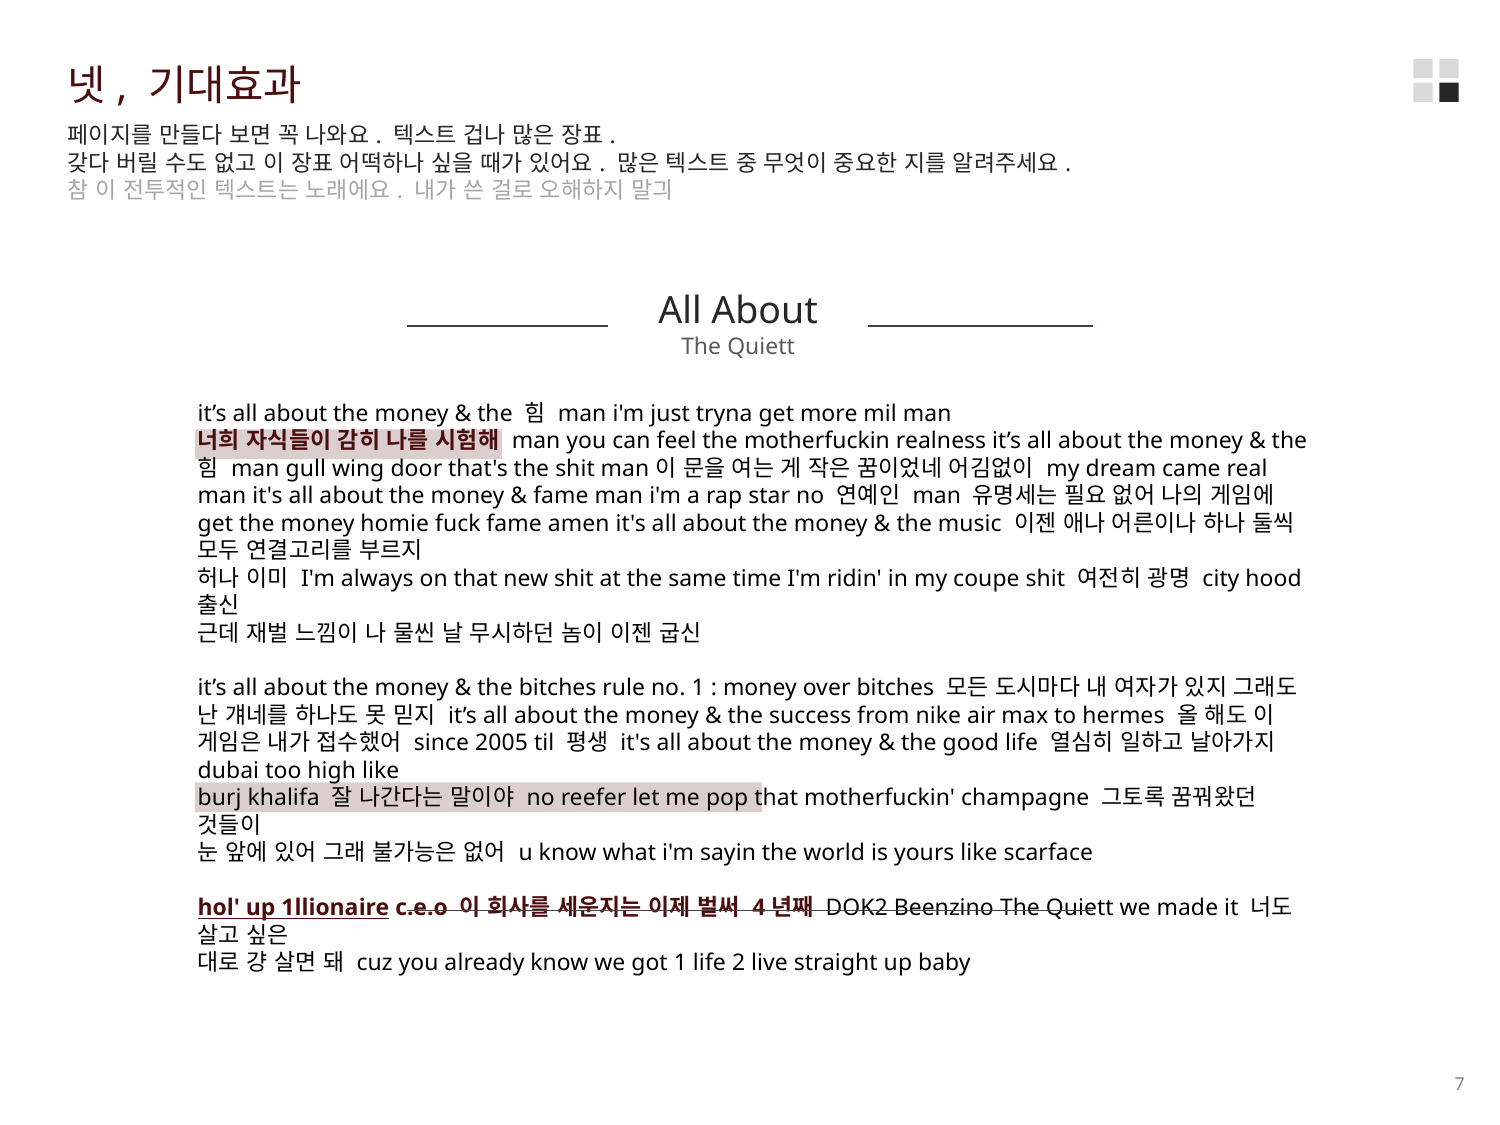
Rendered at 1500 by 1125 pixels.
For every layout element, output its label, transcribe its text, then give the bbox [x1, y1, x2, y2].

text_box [1413, 58, 1459, 103]
text_box [193, 427, 504, 461]
text_box All About The Quiett [608, 335, 868, 367]
text_box 넷, 기대효과 [53, 51, 1199, 113]
text_box All About The Quiett [608, 278, 868, 325]
text_box it’s all about the money & the 힘 man i'm just tryna get more mil man 너희 자식들이 감히 나를 시험해 man you can feel the motherfuckin realness it’s all about the money & the 힘 man gull wing door that's the shit man이 문을 여는 게 작은 꿈이었네 어김없이 my dream came real man it's all about the money & fame man i'm a rap star no 연예인 man 유명세는 필요 없어 나의 게임에 get the money homie fuck fame amen it's all about the money & the music 이젠 애나 어른이나 하나 둘씩 모두 연결고리를 부르지 허나 이미 I'm always on that new shit at the same time I'm ridin' in my coupe shit 여전히 광명 city hood 출신 근데 재벌 느낌이 나 물씬 날 무시하던 놈이 이젠 굽신 it’s all about the money & the bitches rule no. 1 : money over bitches 모든 도시마다 내 여자가 있지 그래도 난 걔네를 하나도 못 믿지 it’s all about the money & the success from nike air max to hermes 올 해도 이 게임은 내가 접수했어 since 2005 til 평생 it's all about the money & the good life 열심히 일하고 날아가지 dubai too high like burj khalifa 잘 나간다는 말이야 no reefer let me pop that motherfuckin' champagne 그토록 꿈꿔왔던 것들이 눈 앞에 있어 그래 불가능은 없어 u know what i'm sayin the world is yours like scarface hol' up 1llionaire c.e.o 이 회사를 세운지는 이제 벌써 4년째 DOK2 Beenzino The Quiett we made it 너도 살고 싶은 대로 걍 살면 돼 cuz you already know we got 1 life 2 live straight up baby [182, 391, 1329, 983]
text_box 페이지를 만들다 보면 꼭 나와요. 텍스트 겁나 많은 장표. 갖다 버릴 수도 없고 이 장표 어떡하나 싶을 때가 있어요. 많은 텍스트 중 무엇이 중요한 지를 알려주세요. 참 이 전투적인 텍스트는 노래에요. 내가 쓴 걸로 오해하지 말긔 [53, 113, 1199, 211]
